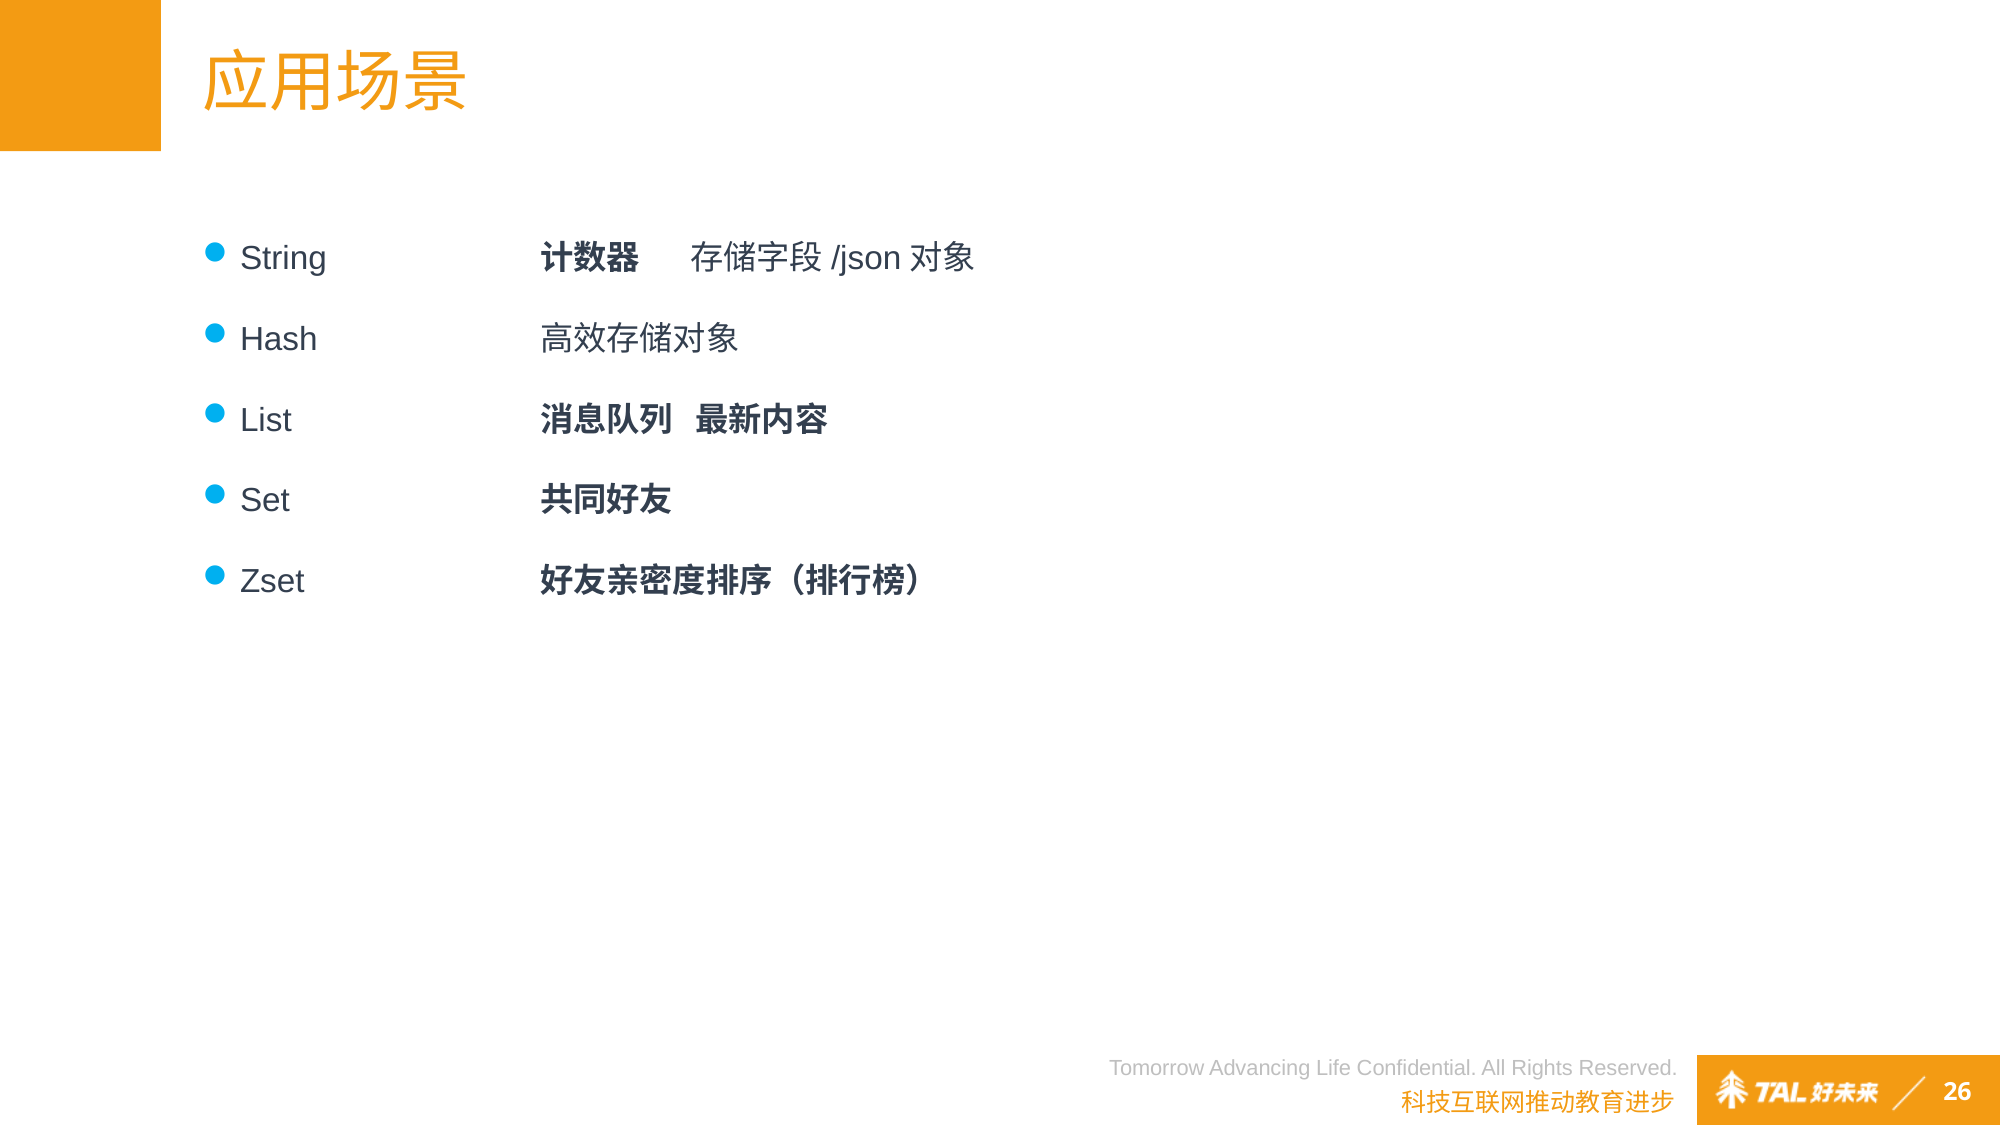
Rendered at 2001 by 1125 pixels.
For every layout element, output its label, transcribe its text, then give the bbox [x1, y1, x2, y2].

list String 计数器 存储字段/json对象 Hash 高效存储对象 List 消息队列 最新内容 Set 共同好友 Zset 好友亲密度排序（排行榜） [187, 208, 1814, 982]
slide_number 26 [1928, 1062, 2000, 1122]
title 应用场景 [187, 31, 1814, 137]
